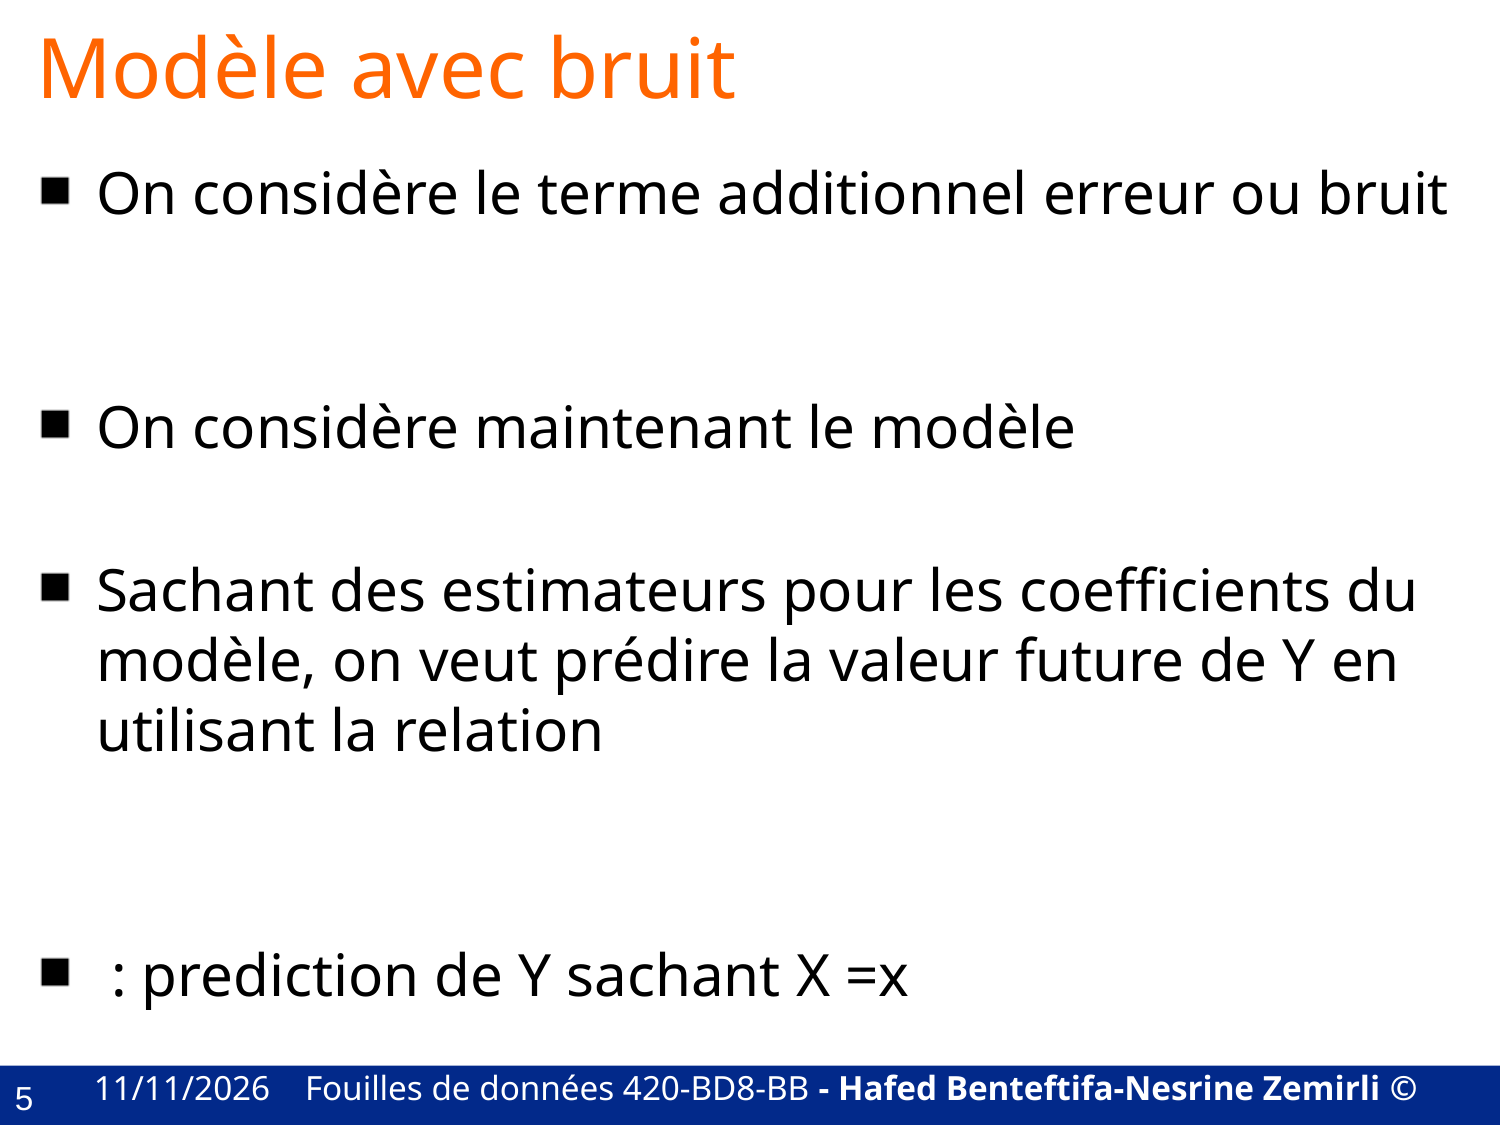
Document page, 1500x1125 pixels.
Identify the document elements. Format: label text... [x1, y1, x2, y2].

picture [39, 408, 73, 442]
picture [39, 175, 73, 208]
title Modèle avec bruit [21, 7, 1474, 147]
picture [39, 956, 73, 990]
picture [39, 571, 73, 605]
